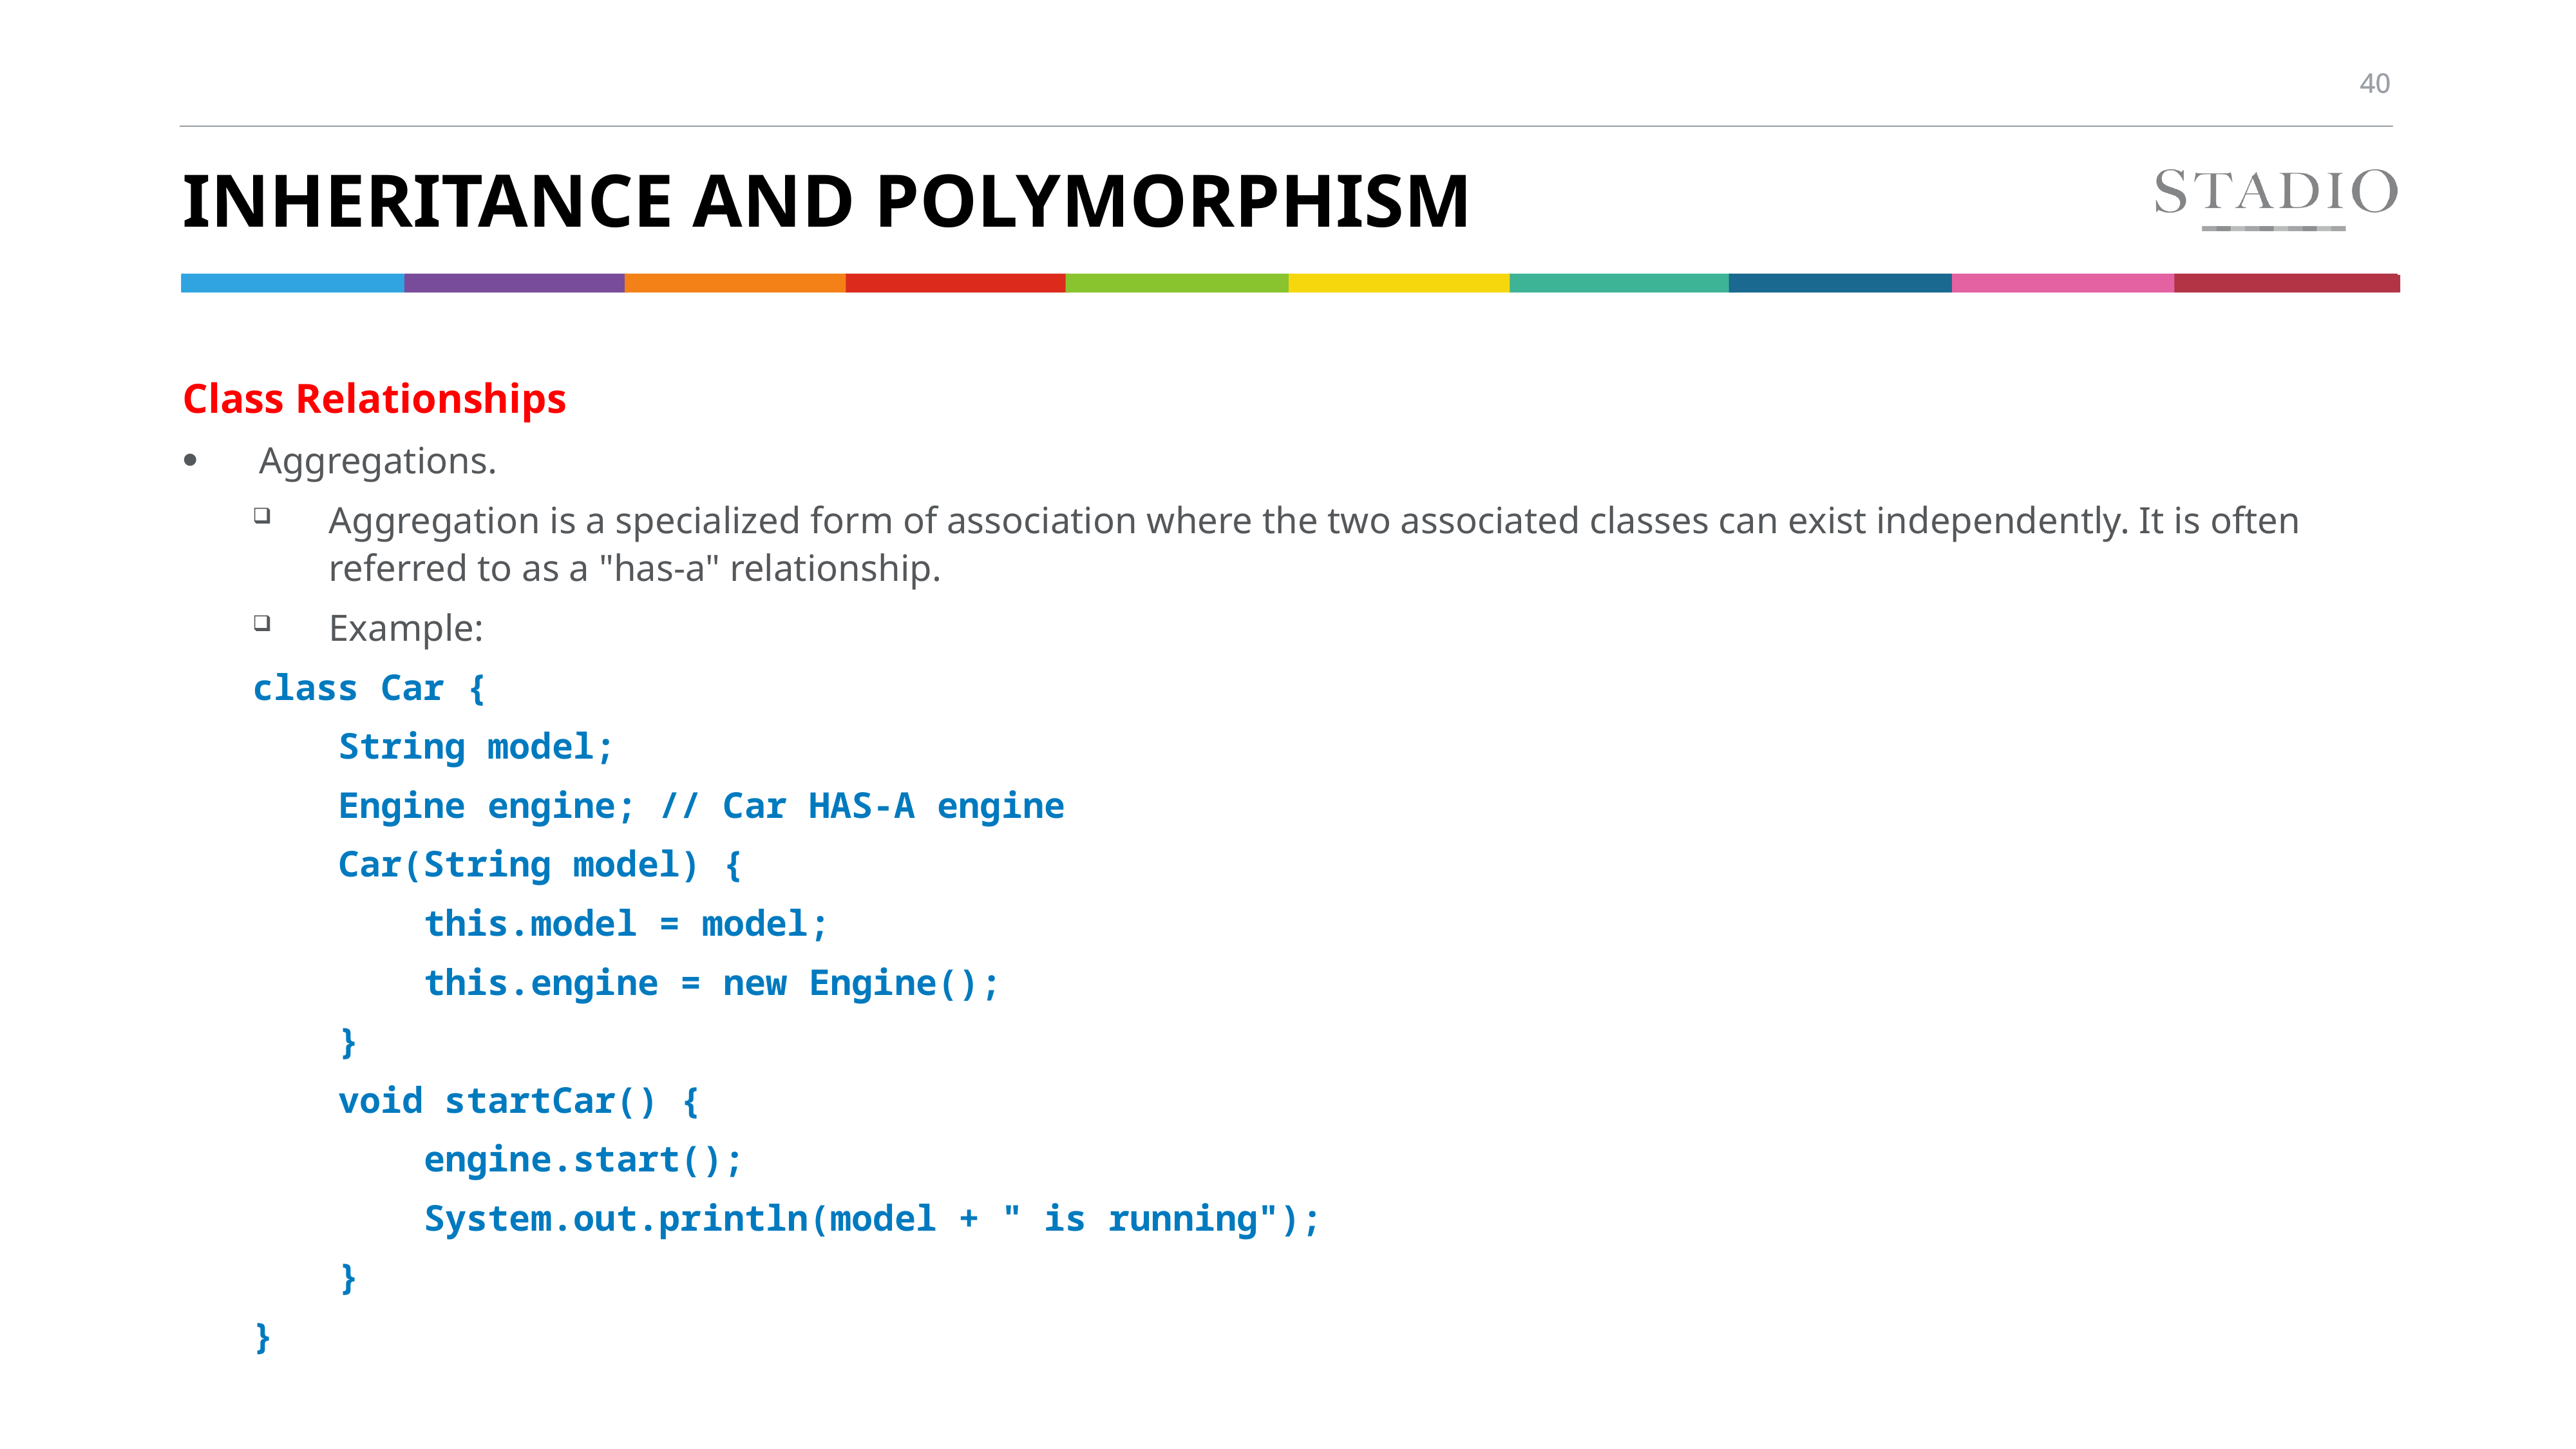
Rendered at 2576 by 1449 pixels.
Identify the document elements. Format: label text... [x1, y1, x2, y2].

title Inheritance and polymorphism [182, 128, 2069, 131]
text_box [178, 131, 2398, 279]
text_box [181, 273, 2398, 293]
picture [2112, 126, 2441, 274]
list Class Relationships Aggregations. Aggregation is a specialized form of association where the two associated classes can exist independently. It is often referred to as a "has-a" relationship. Example: class Car { String model; Engine engine; // Car HAS-A engine Car(String model) { this.model = model; this.engine = new Engine(); } void startCar() { engine.start(); System.out.println(model + " is running"); } } [182, 367, 2402, 1370]
